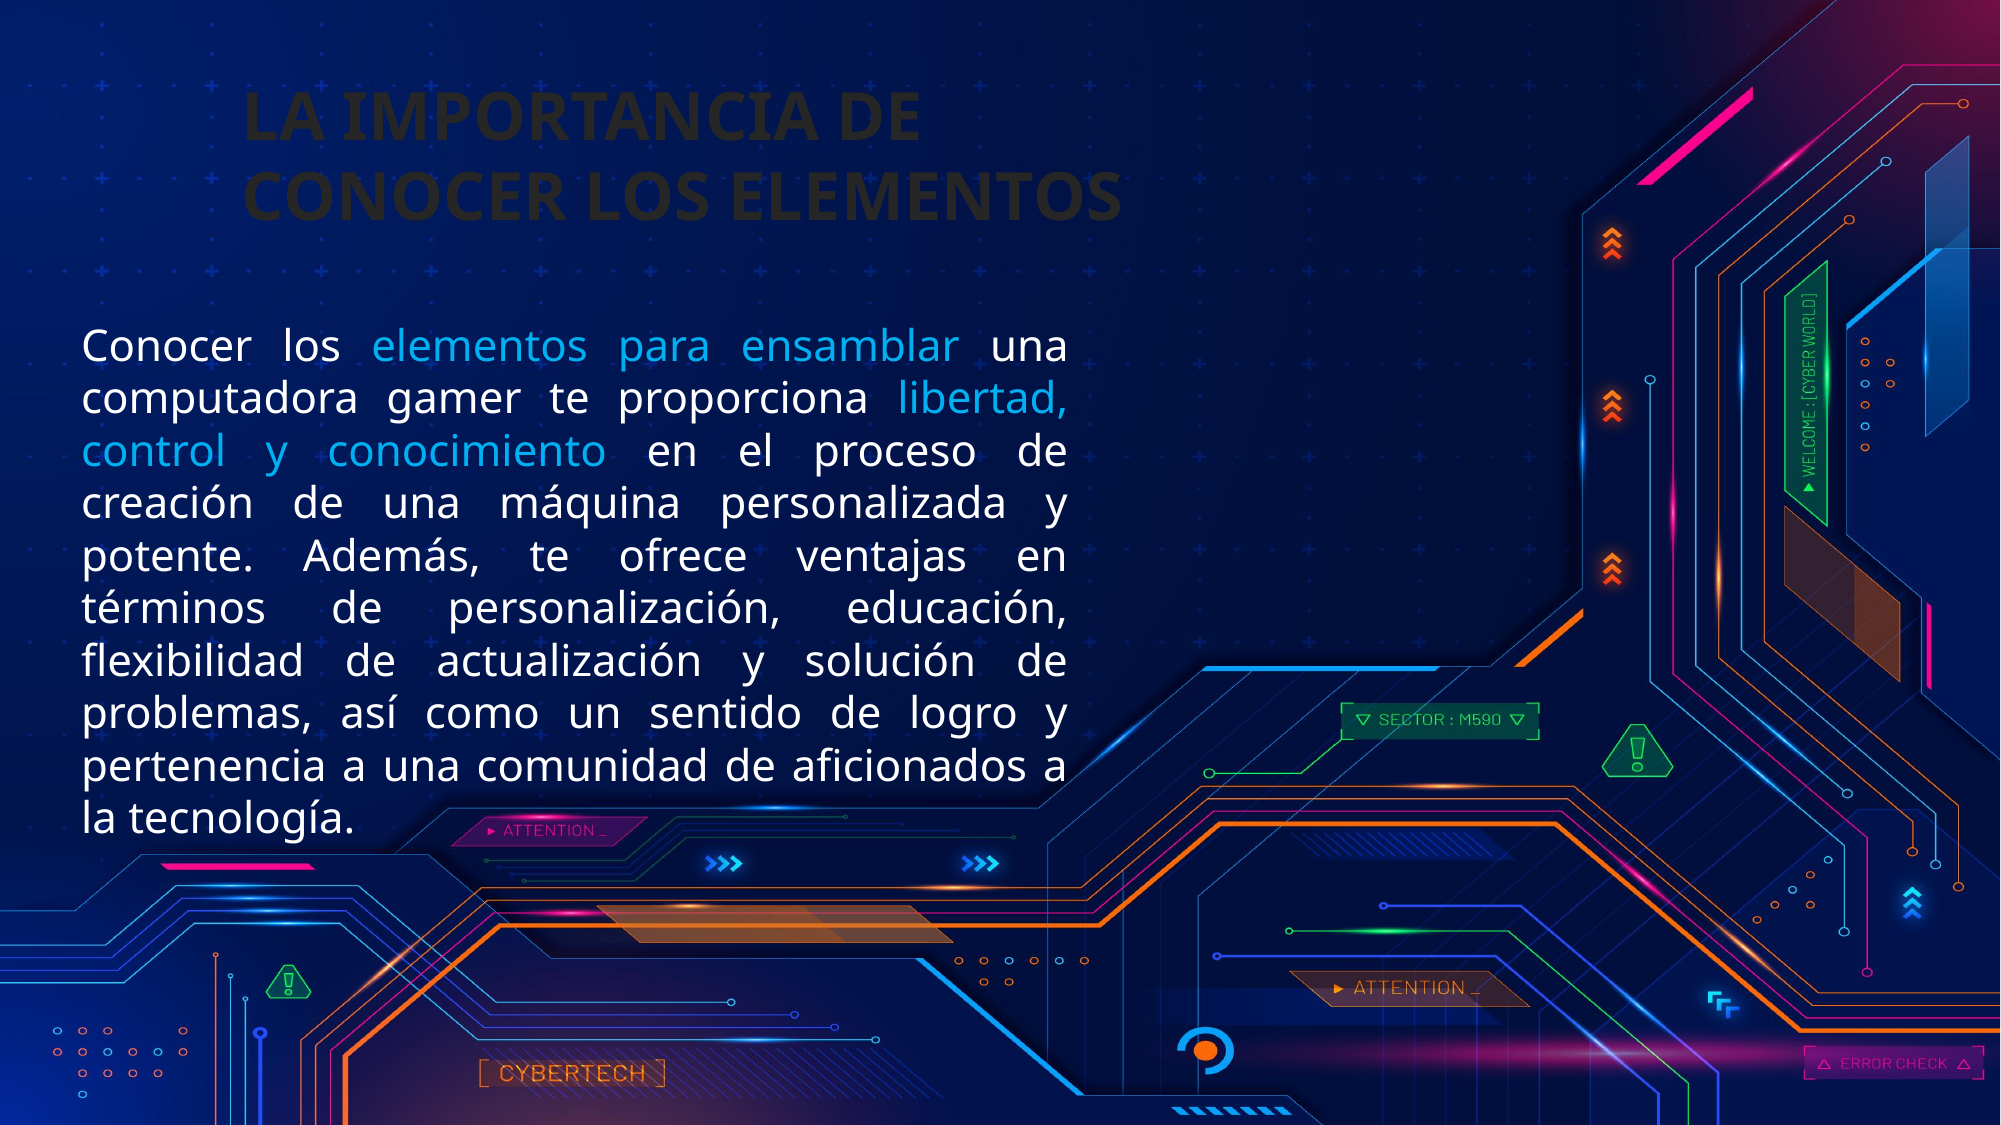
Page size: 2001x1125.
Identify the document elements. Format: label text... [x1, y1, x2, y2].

text_box LA IMPORTANCIA DE CONOCER LOS ELEMENTOS [226, 66, 1139, 242]
picture [0, 0, 2001, 1125]
text_box Conocer los elementos para ensamblar una computadora gamer te proporciona libertad, control y conocimiento en el proceso de creación de una máquina personalizada y potente. Además, te ofrece ventajas en términos de personalización, educación, flexibilidad de actualización y solución de problemas, así como un sentido de logro y pertenencia a una comunidad de aficionados a la tecnología. [66, 310, 1084, 851]
